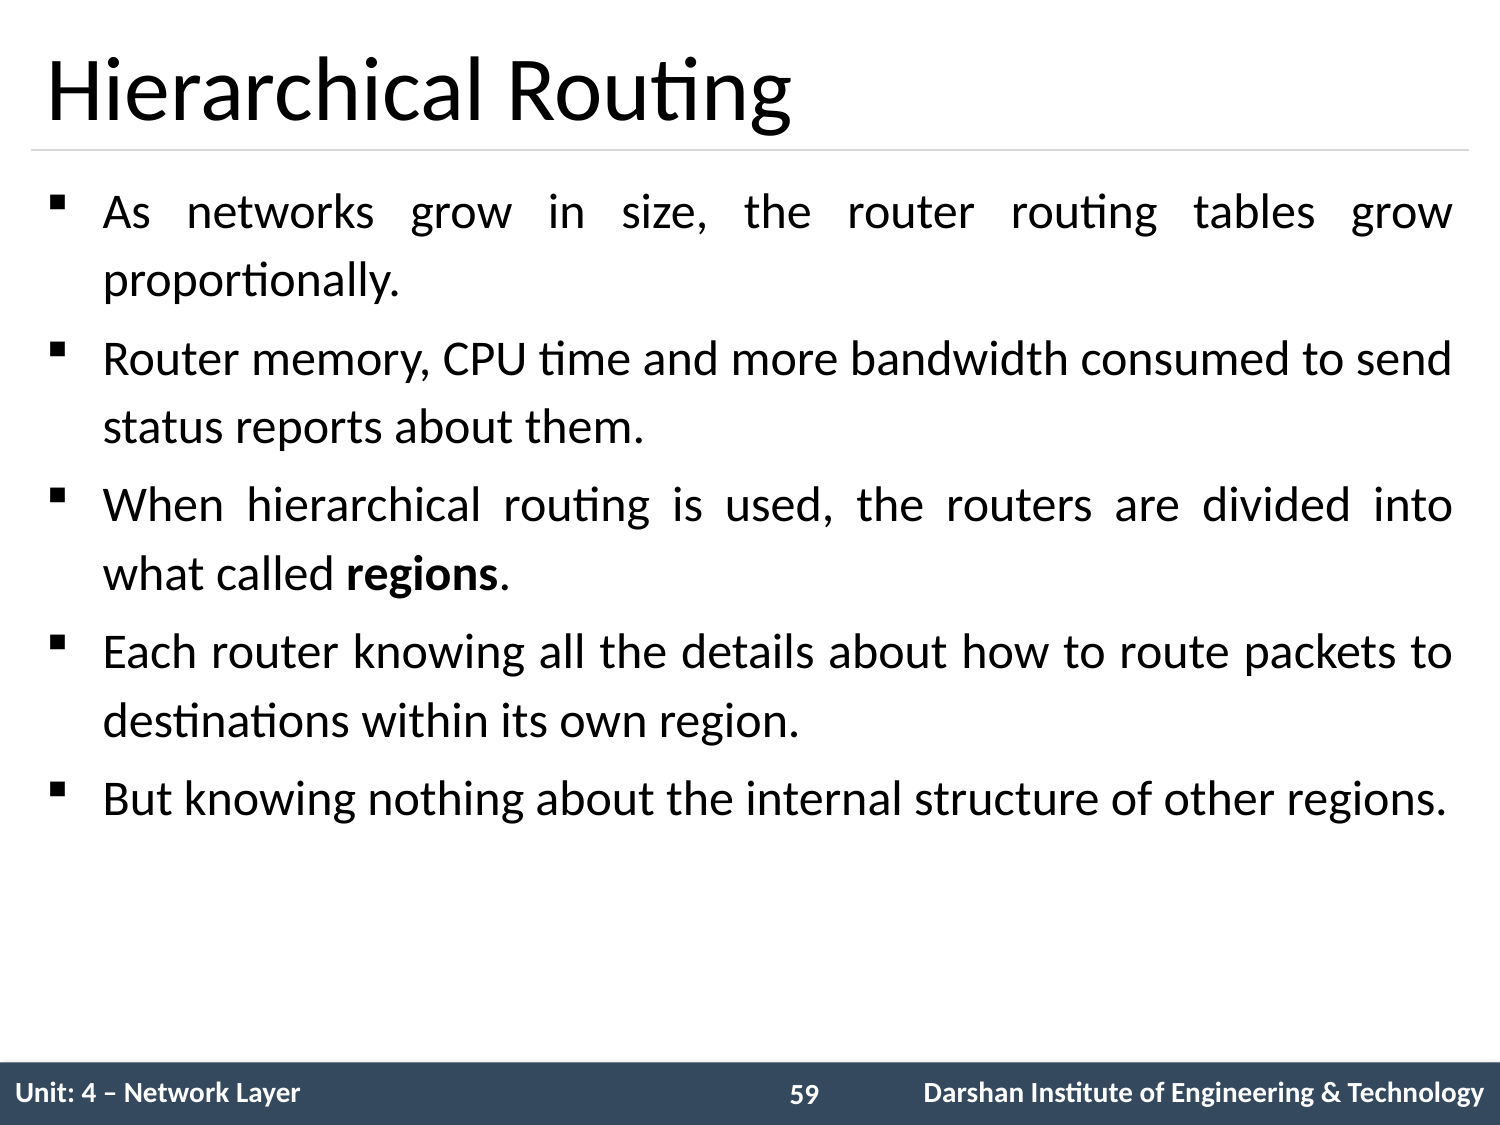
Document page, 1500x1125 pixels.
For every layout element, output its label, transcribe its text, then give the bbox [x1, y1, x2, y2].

title Hierarchical Routing [31, 17, 1469, 150]
list As networks grow in size, the router routing tables grow proportionally. Router memory, CPU time and more bandwidth consumed to send status reports about them. When hierarchical routing is used, the routers are divided into what called regions. Each router knowing all the details about how to route packets to destinations within its own region. But knowing nothing about the internal structure of other regions. [31, 162, 1469, 1038]
